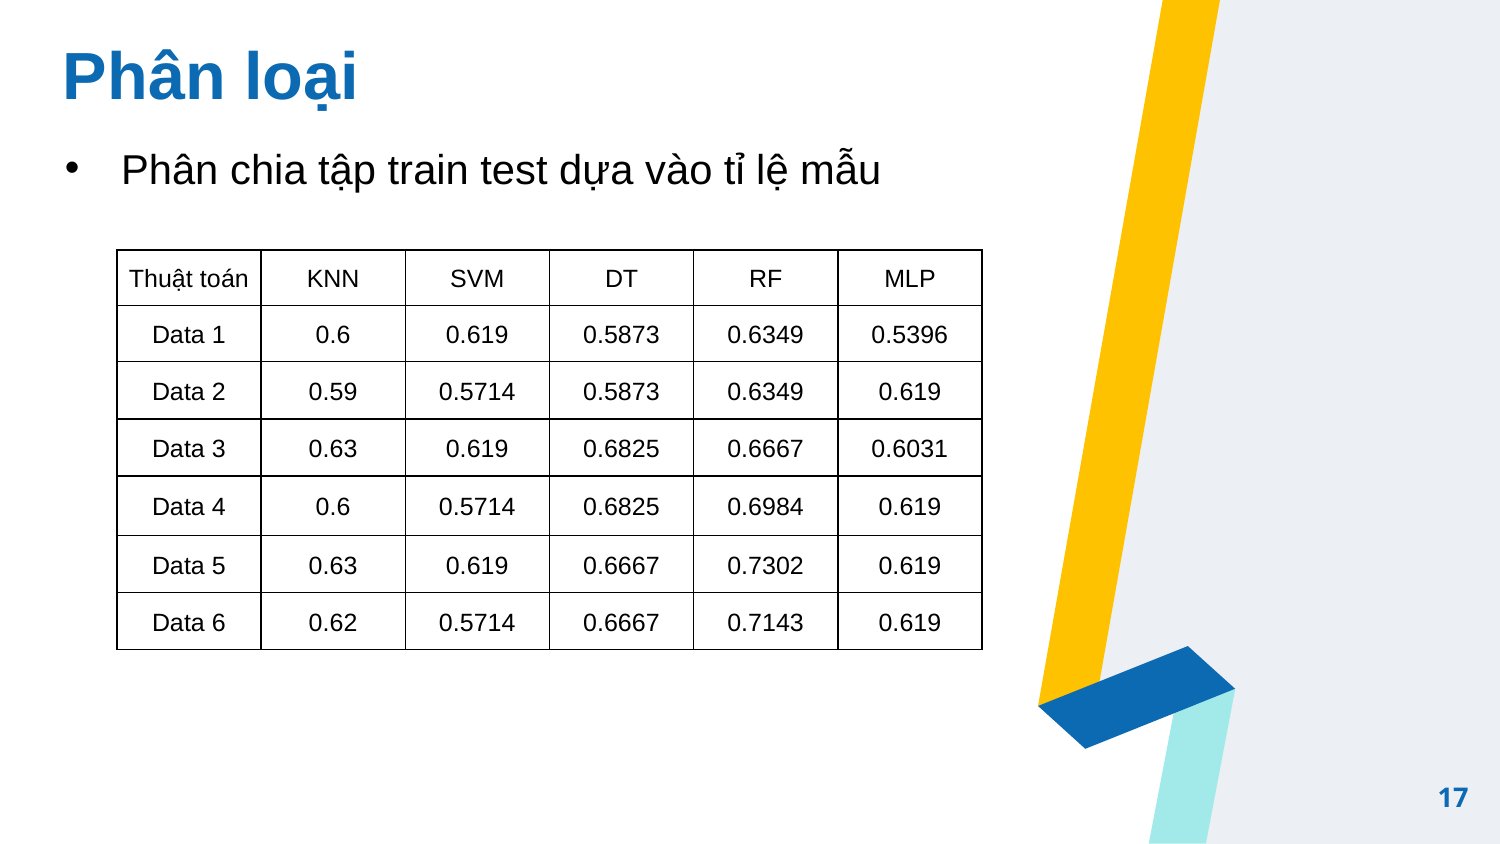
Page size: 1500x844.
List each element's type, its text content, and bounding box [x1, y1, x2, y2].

table_cell 0.6667 [550, 536, 693, 592]
table_cell 0.6 [262, 306, 405, 361]
table_cell 0.63 [262, 536, 405, 592]
table_cell 0.619 [839, 362, 981, 418]
table_cell 0.619 [406, 306, 549, 361]
table_cell 0.5873 [550, 306, 693, 361]
table_cell 0.6825 [550, 420, 693, 475]
table_cell Data 6 [118, 593, 260, 649]
table_cell 0.6349 [694, 362, 837, 418]
table_cell 0.619 [839, 593, 981, 649]
table_cell 0.63 [262, 420, 405, 475]
table_cell Data 4 [118, 477, 260, 535]
table_cell 0.5396 [839, 306, 981, 361]
table_cell 0.6667 [694, 420, 837, 475]
table_cell Data 5 [118, 536, 260, 592]
table_cell 0.5873 [550, 362, 693, 418]
table_cell 0.6984 [694, 477, 837, 535]
table_cell 0.5714 [406, 593, 549, 649]
table_cell Data 1 [118, 306, 260, 361]
table_cell 0.59 [262, 362, 405, 418]
table_cell 0.7143 [694, 593, 837, 649]
table_cell 0.619 [839, 536, 981, 592]
table_cell 0.6667 [550, 593, 693, 649]
table_cell 0.62 [262, 593, 405, 649]
table_header KNN [262, 251, 405, 305]
table_cell 0.5714 [406, 477, 549, 535]
table_cell 0.619 [406, 536, 549, 592]
table_header Thuật toán [118, 251, 260, 305]
table_cell 0.619 [839, 477, 981, 535]
table_cell 0.6349 [694, 306, 837, 361]
table_cell 0.6 [262, 477, 405, 535]
table_header SVM [406, 251, 549, 305]
table_header DT [550, 251, 693, 305]
table_header RF [694, 251, 837, 305]
table_cell 0.6825 [550, 477, 693, 535]
table_header MLP [839, 251, 981, 305]
table_cell Data 3 [118, 420, 260, 475]
table_cell 0.6031 [839, 420, 981, 475]
table_cell 0.619 [406, 420, 549, 475]
table_cell 0.7302 [694, 536, 837, 592]
table_cell 0.5714 [406, 362, 549, 418]
title Phân loại [62, 47, 1037, 80]
text_box Phân chia tập train test dựa vào tỉ lệ mẫu [50, 80, 1354, 768]
slide_number 17 [1378, 766, 1469, 832]
table_cell Data 2 [118, 362, 260, 418]
